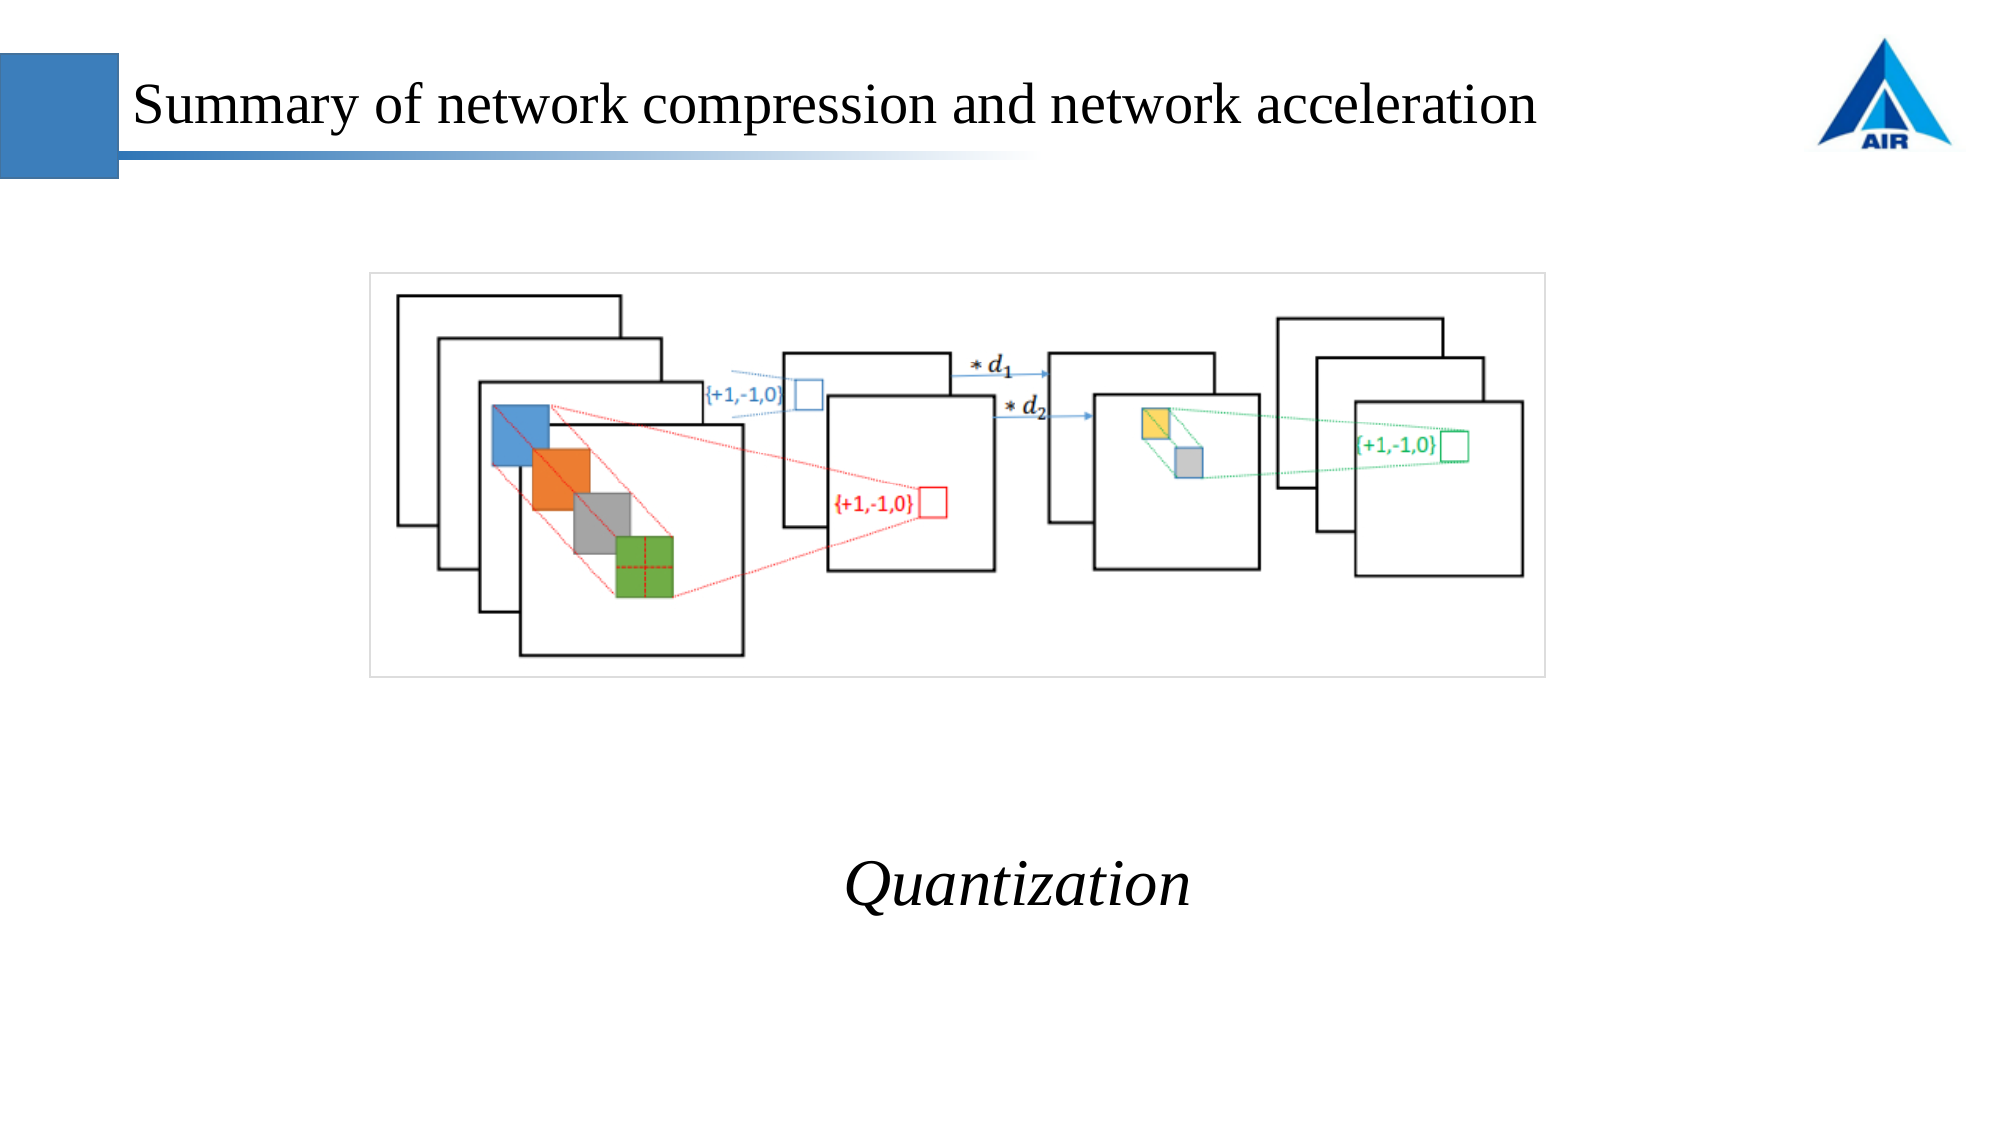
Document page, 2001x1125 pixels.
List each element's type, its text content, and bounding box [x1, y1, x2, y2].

text_box Summary of network compression and network acceleration [118, 58, 1918, 243]
text_box [0, 53, 119, 179]
picture [363, 271, 1581, 696]
text_box [117, 151, 1045, 160]
text_box Quantization [492, 831, 1543, 1052]
picture [1804, 34, 1966, 152]
